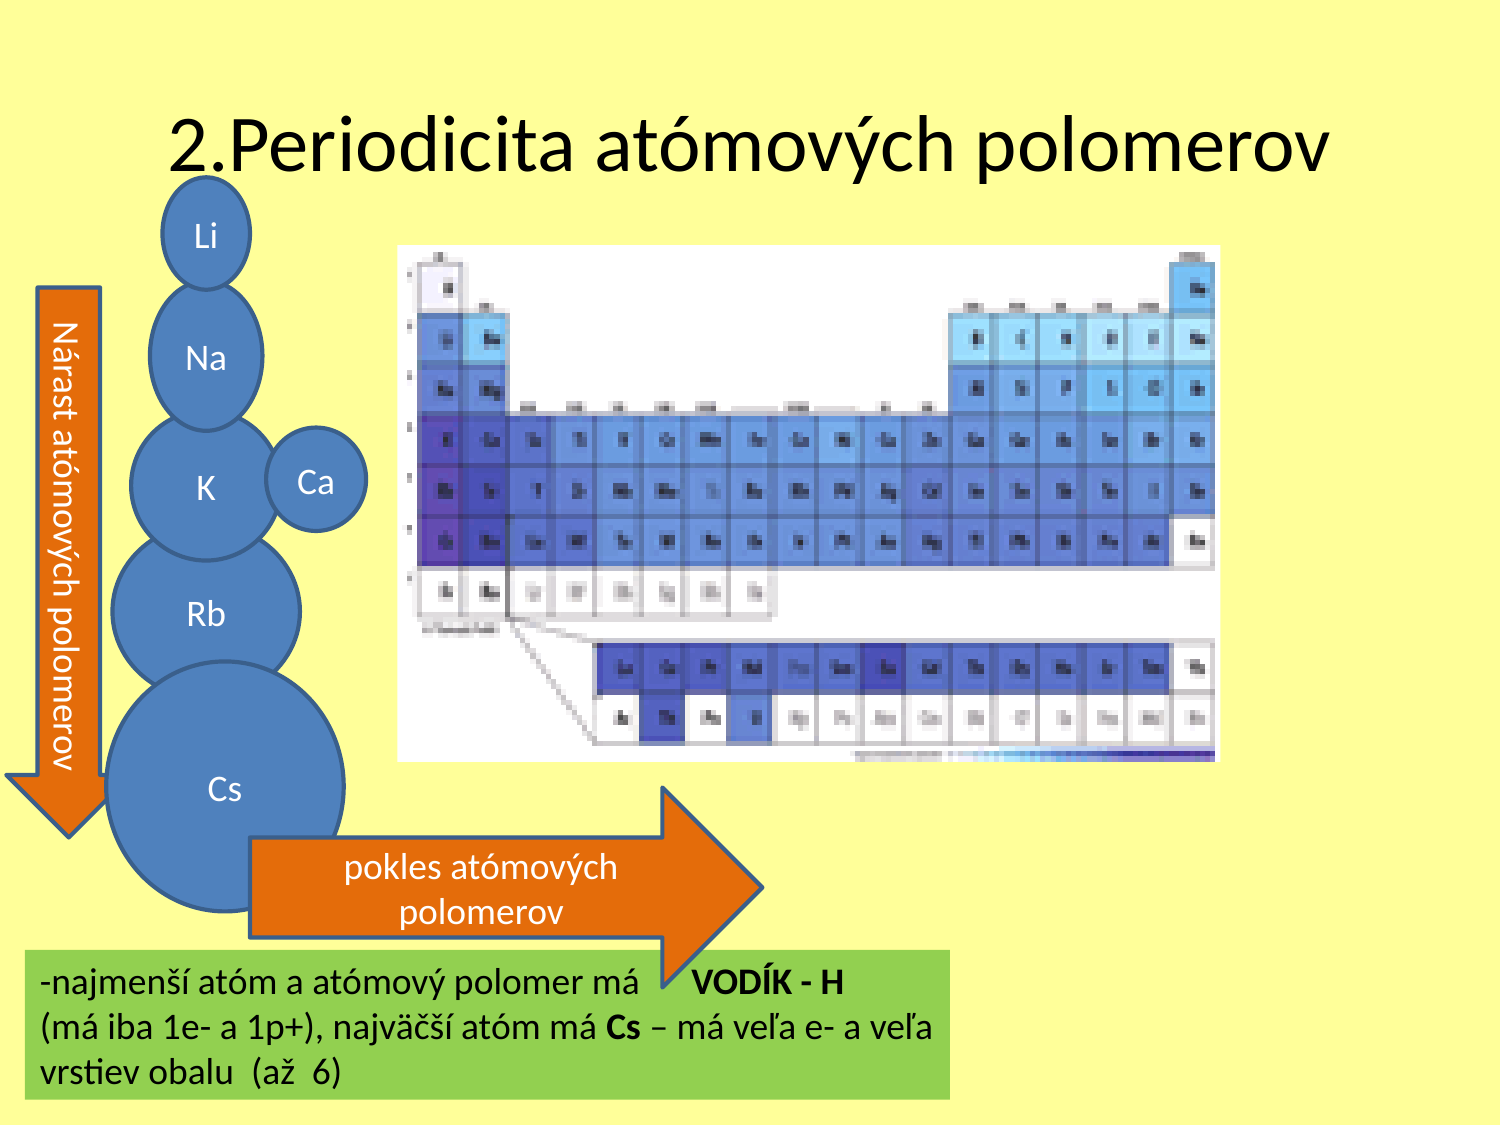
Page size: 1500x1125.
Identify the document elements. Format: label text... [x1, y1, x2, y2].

text_box Rb [110, 539, 303, 685]
text_box Nárast atómových polomerov [4, 285, 105, 840]
text_box Na [147, 285, 265, 433]
text_box Ca [264, 425, 369, 534]
title 2.Periodicita atómových polomerov [75, 45, 1425, 233]
text_box pokles atómových polomerov [247, 785, 765, 990]
picture [396, 244, 1221, 762]
text_box Cs [104, 659, 346, 914]
text_box K [129, 417, 277, 563]
text_box Li [160, 175, 253, 292]
text_box -najmenší atóm a atómový polomer má VODÍK - H (má iba 1e- a 1p+), najväčší atóm má Cs – má veľa e- a veľa vrstiev obalu (až 6) [24, 949, 950, 1100]
